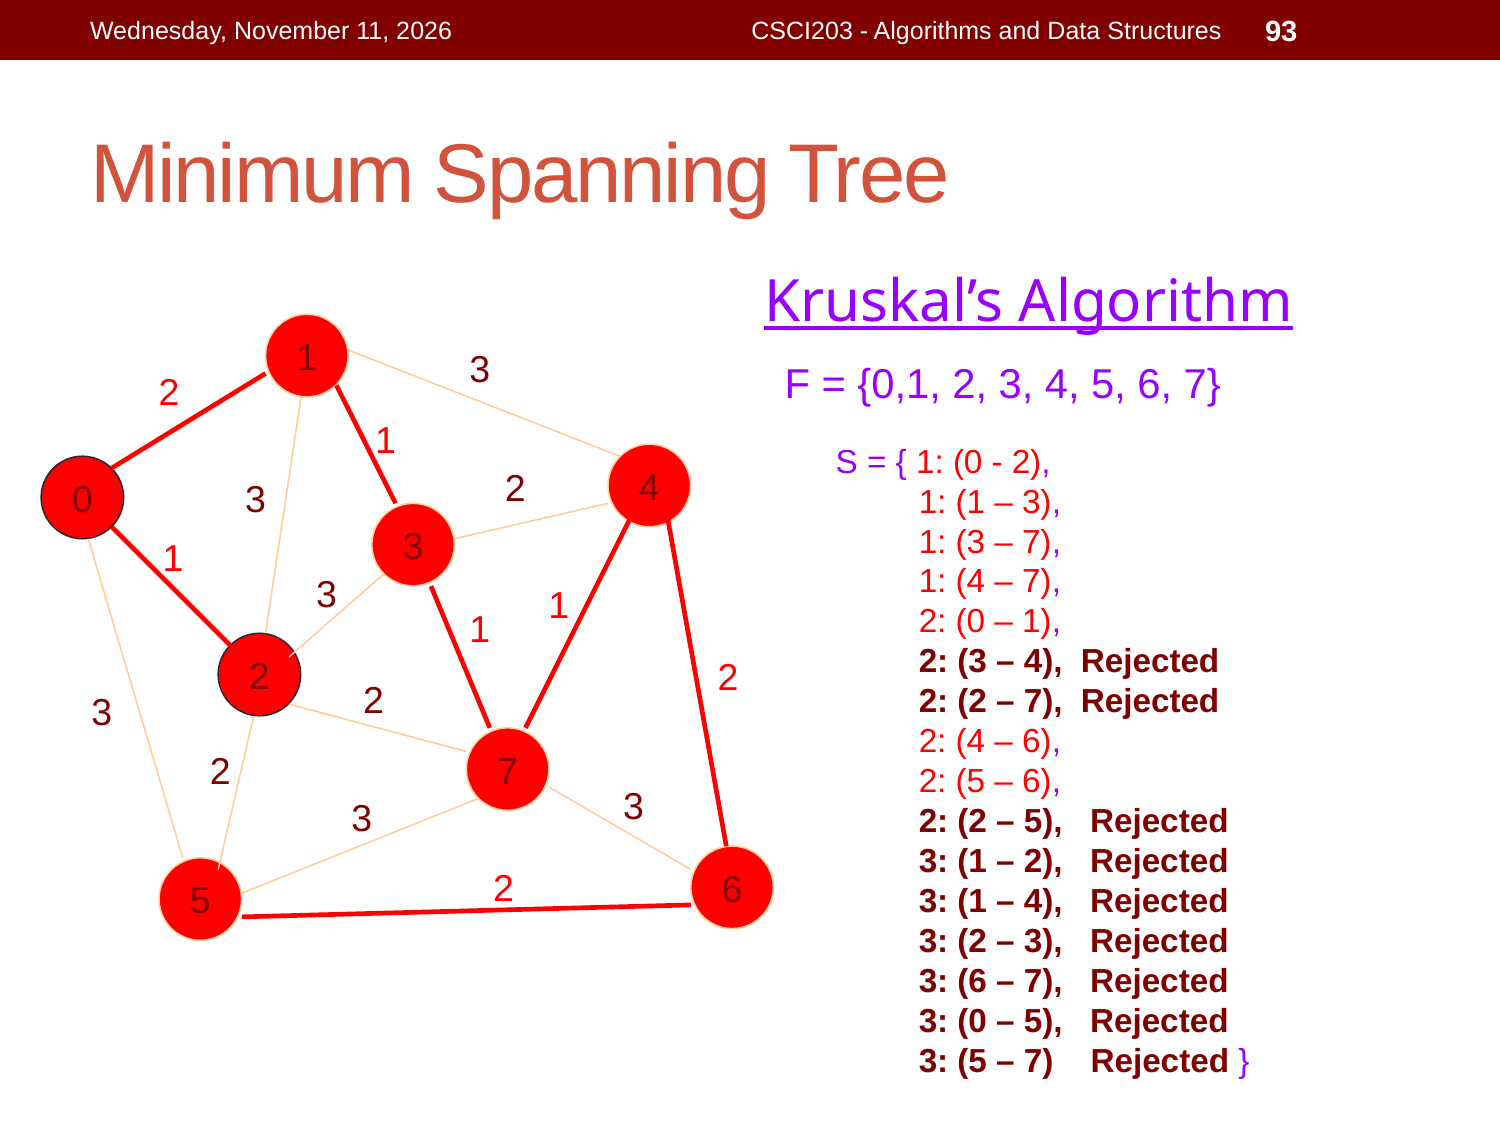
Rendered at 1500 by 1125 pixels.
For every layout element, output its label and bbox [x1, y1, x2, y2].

footer [562, 3, 1238, 57]
text_box [40, 255, 1308, 941]
title [75, 87, 1425, 250]
slide_number [1250, 3, 1425, 57]
text_box [820, 432, 1436, 1086]
slide_number [75, 3, 550, 57]
